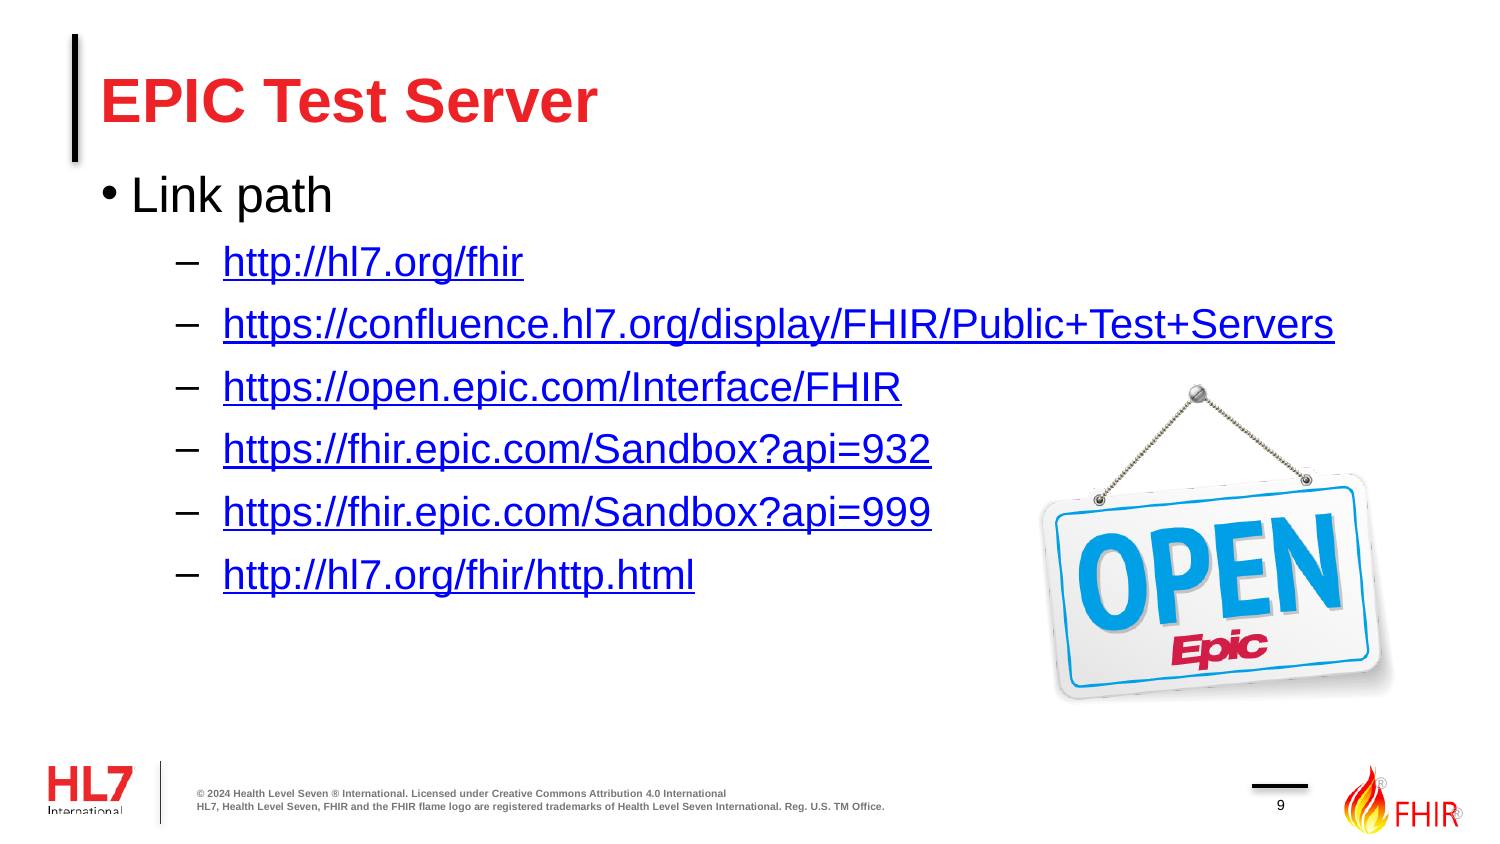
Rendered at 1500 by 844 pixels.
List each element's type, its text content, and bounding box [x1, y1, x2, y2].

title EPIC Test Server [100, 33, 1451, 162]
list Link path http://hl7.org/fhir https://confluence.hl7.org/display/FHIR/Public+Test+Servers https://open.epic.com/Interface/FHIR https://fhir.epic.com/Sandbox?api=932 https://fhir.epic.com/Sandbox?api=999 http://hl7.org/fhir/http.html [100, 162, 1451, 731]
picture [1339, 760, 1463, 837]
slide_number 9 [1258, 786, 1304, 813]
footer © 2024 Health Level Seven ® International. Licensed under Creative Commons Attribution 4.0 International HL7, Health Level Seven, FHIR and the FHIR flame logo are registered trademarks of Health Level Seven International. Reg. U.S. TM Office. [196, 786, 941, 813]
picture [1034, 369, 1400, 716]
